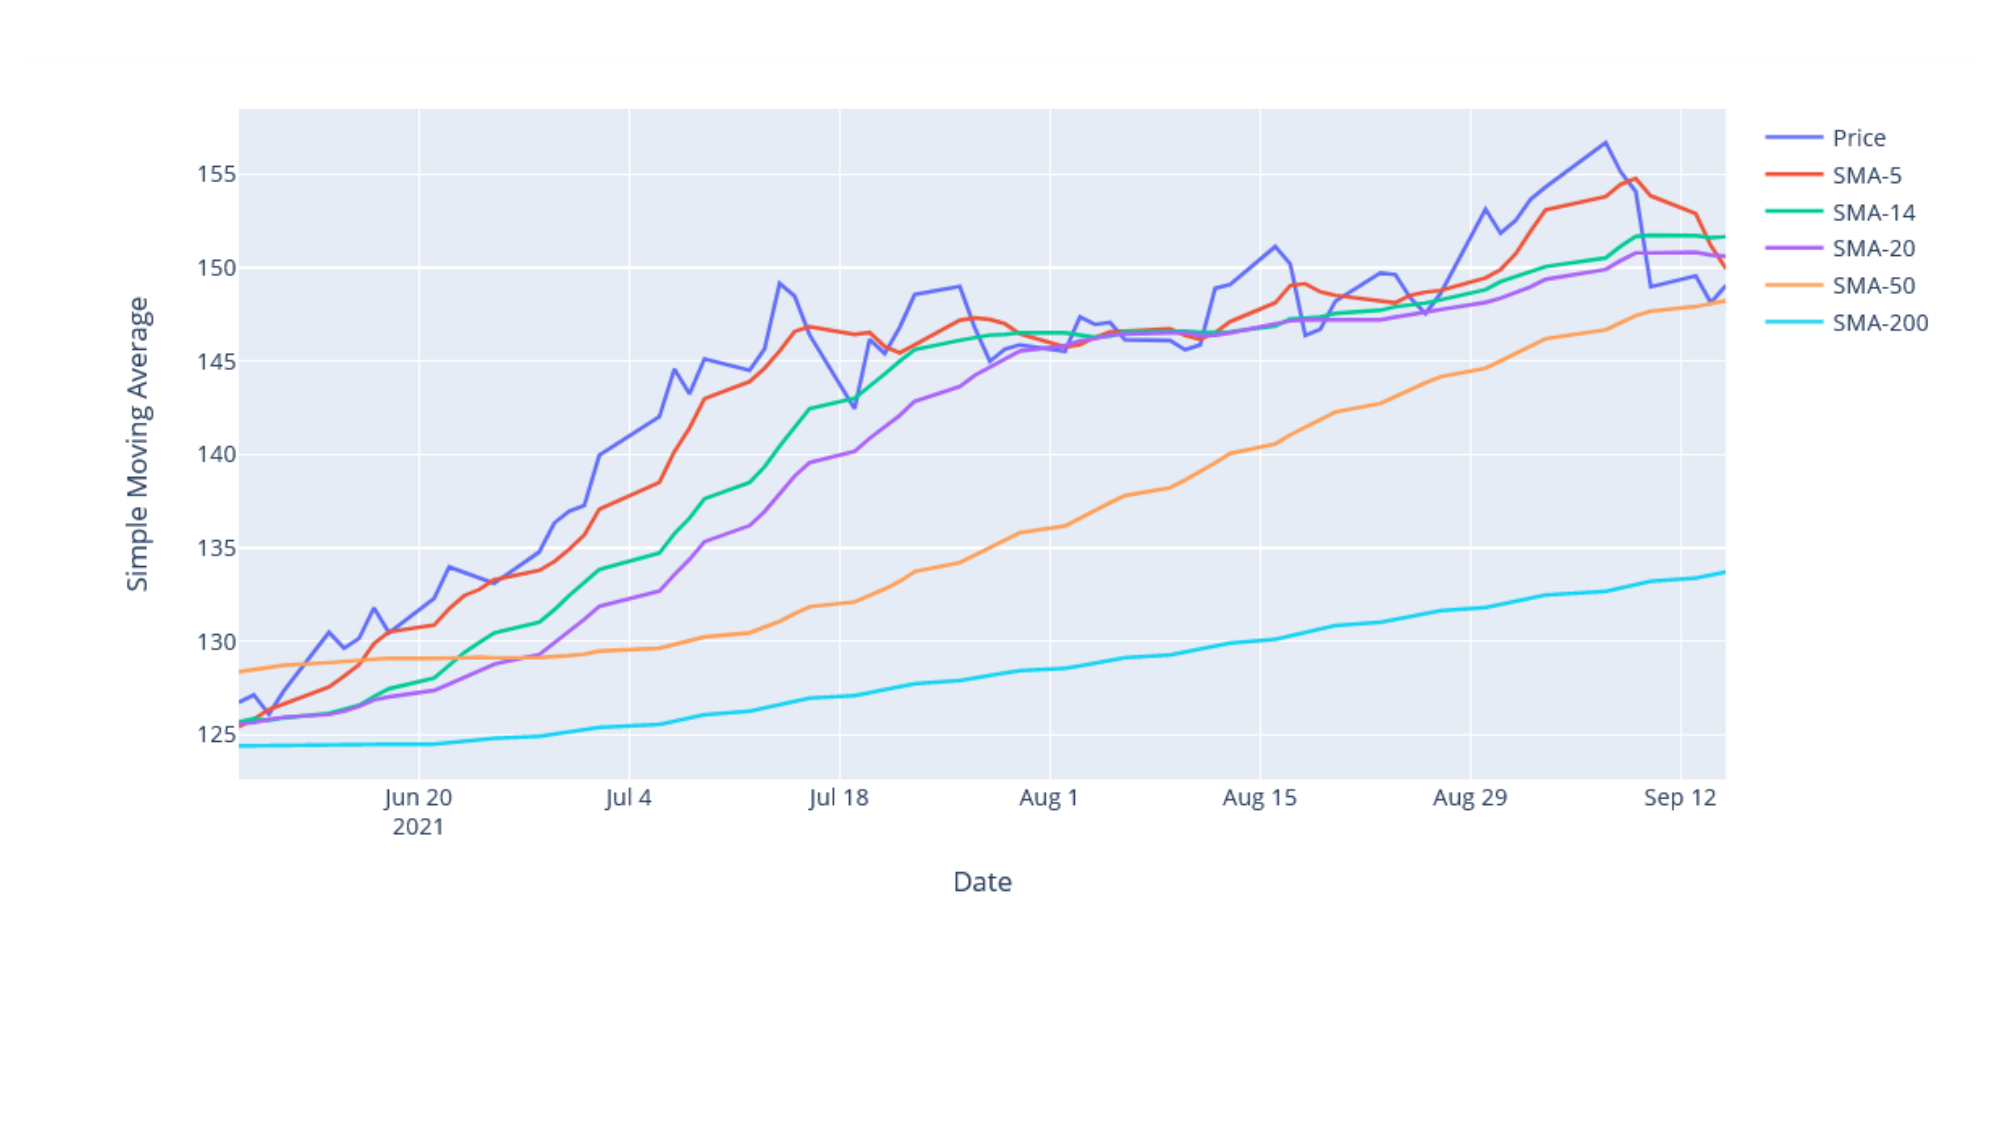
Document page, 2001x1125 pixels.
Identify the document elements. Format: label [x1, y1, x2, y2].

list [24, 59, 1976, 945]
